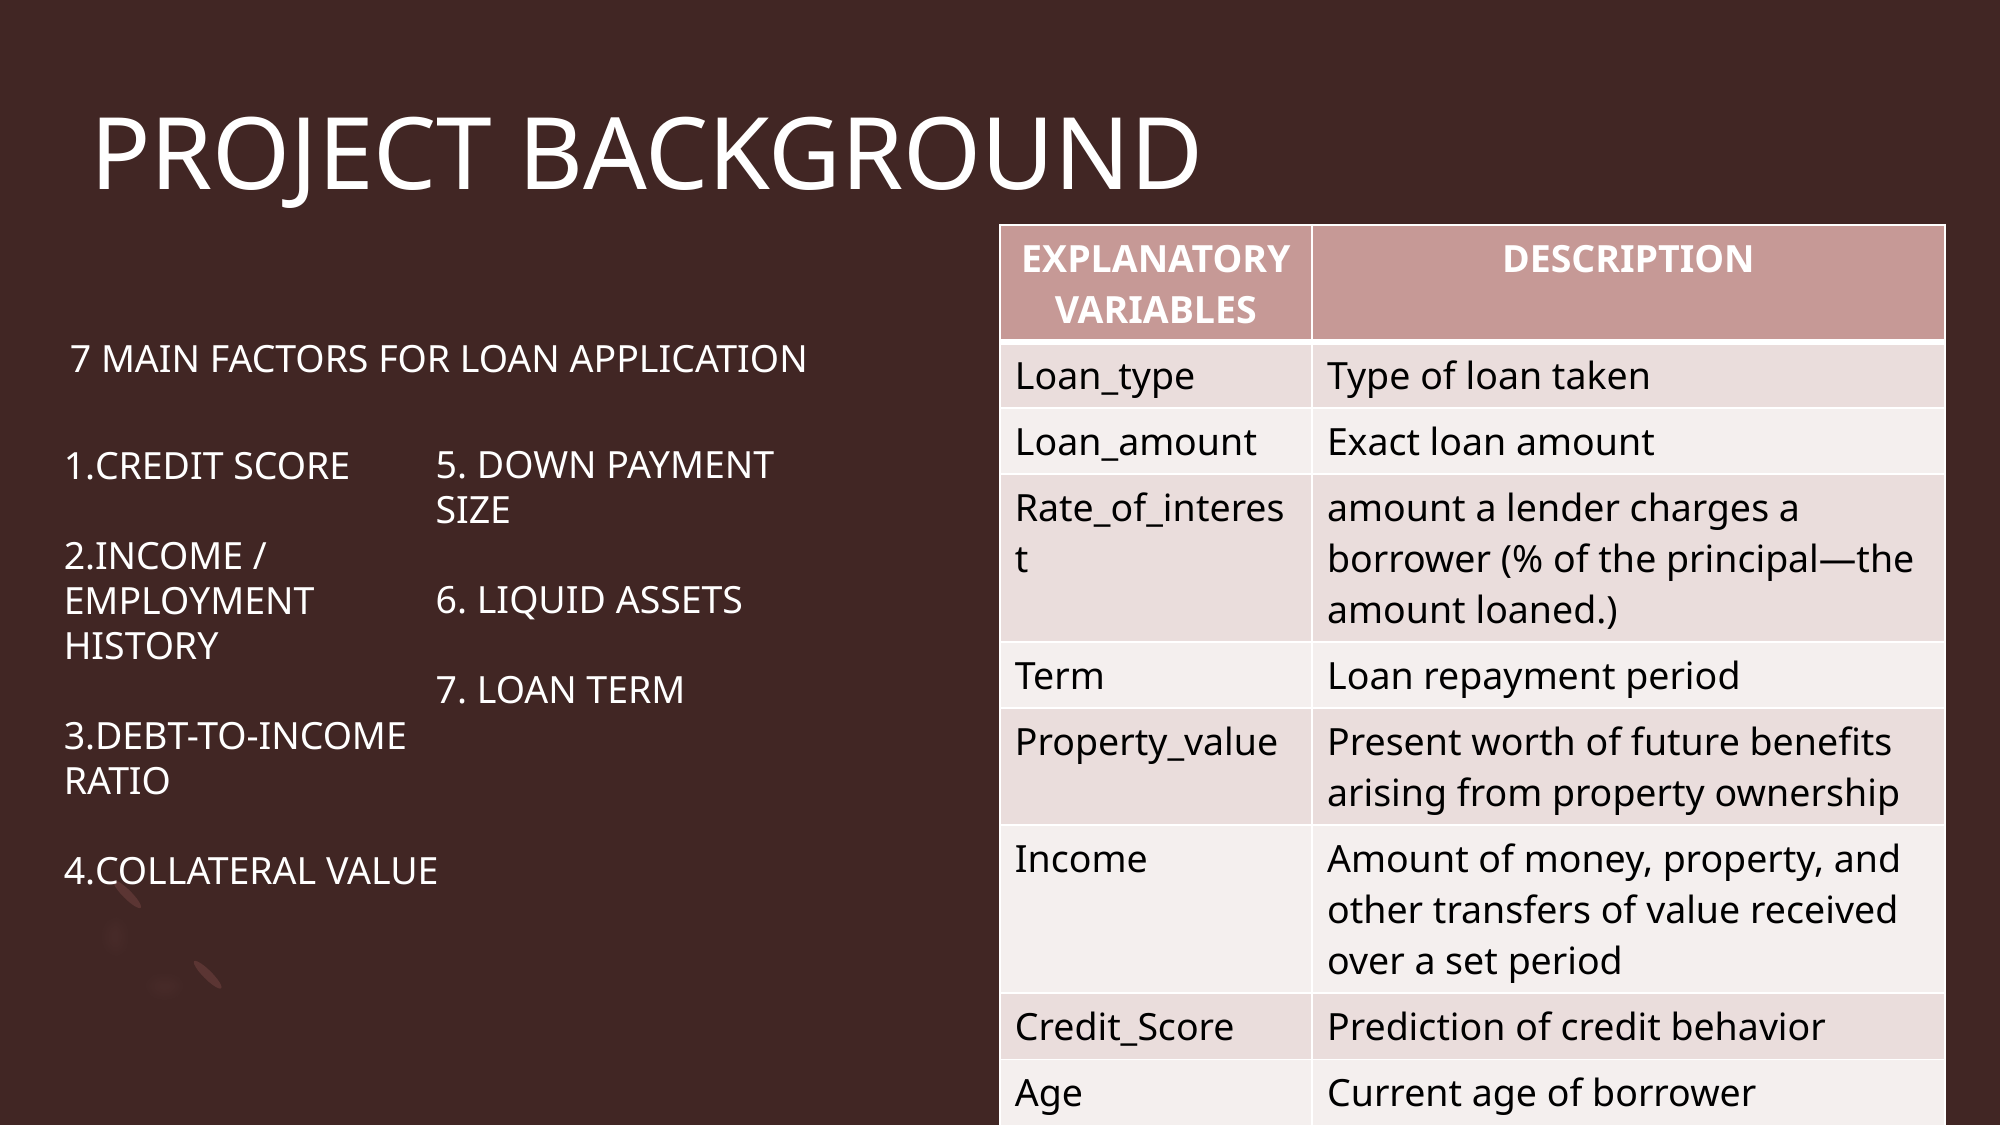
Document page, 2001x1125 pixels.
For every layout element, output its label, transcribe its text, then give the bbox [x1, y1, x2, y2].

table_cell Type of loan taken [1313, 345, 1944, 407]
table_cell Term [1001, 643, 1311, 707]
table_cell Amount of money, property, and other transfers of value received over a set period [1313, 826, 1944, 992]
table_cell amount a lender charges a borrower (% of the principal—the amount loaned.) [1313, 475, 1944, 641]
table_cell Prediction of credit behavior [1313, 994, 1944, 1059]
text_box CREDIT SCORE INCOME / EMPLOYMENT HISTORY DEBT-TO-INCOME RATIO COLLATERAL VALUE [48, 434, 481, 944]
table_cell Income [1001, 826, 1311, 992]
text_box 7 MAIN FACTORS FOR LOAN APPLICATION [55, 327, 1056, 433]
table_cell Age [1001, 1060, 1311, 1125]
table_cell Loan_type [1056, 345, 1311, 407]
table_cell Credit_Score [1001, 994, 1311, 1059]
table_cell Property_value [1001, 709, 1311, 824]
table_cell Exact loan amount [1313, 409, 1944, 473]
title PROJECT BACKGROUND [90, 90, 1910, 309]
table_cell Present worth of future benefits arising from property ownership [1313, 709, 1944, 824]
table_cell Loan repayment period [1313, 643, 1944, 707]
table_header DESCRIPTION [1313, 226, 1944, 339]
table_cell Loan_amount [1001, 409, 1311, 473]
table_cell Rate_of_interest [1001, 475, 1311, 641]
table_header EXPLANATORY VARIABLES [1001, 226, 1311, 339]
table_cell Current age of borrower [1313, 1060, 1944, 1125]
text_box 5. DOWN PAYMENT SIZE 6. LIQUID ASSETS 7. LOAN TERM [420, 433, 853, 764]
